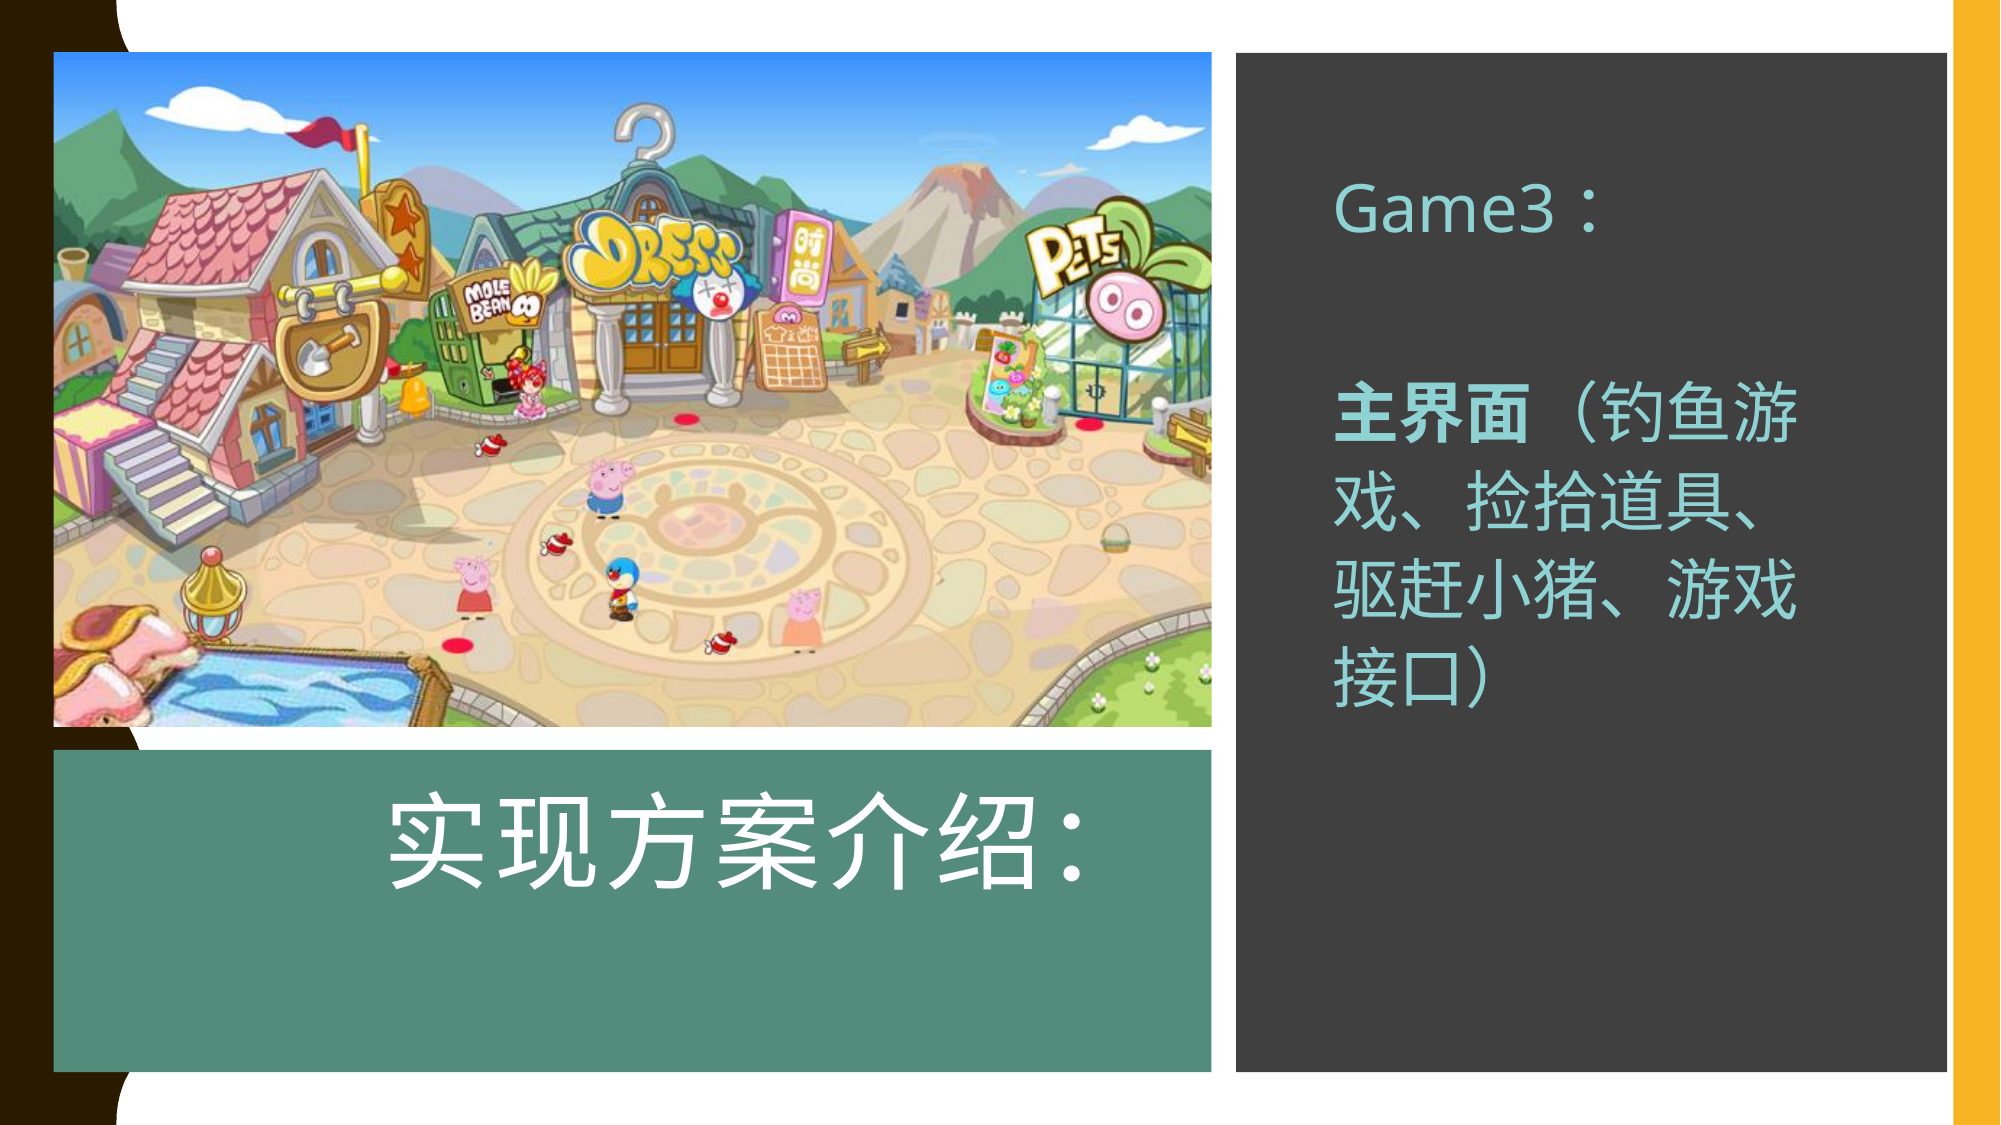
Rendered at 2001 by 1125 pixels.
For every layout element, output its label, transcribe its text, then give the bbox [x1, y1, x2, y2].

list Game3： 主界面（钓鱼游戏、捡拾道具、驱赶小猪、游戏接口） [1317, 150, 1879, 947]
picture [53, 52, 1212, 727]
title 实现方案介绍： [85, 782, 1168, 1049]
text_box [53, 749, 1212, 1073]
text_box [1235, 52, 1948, 1073]
